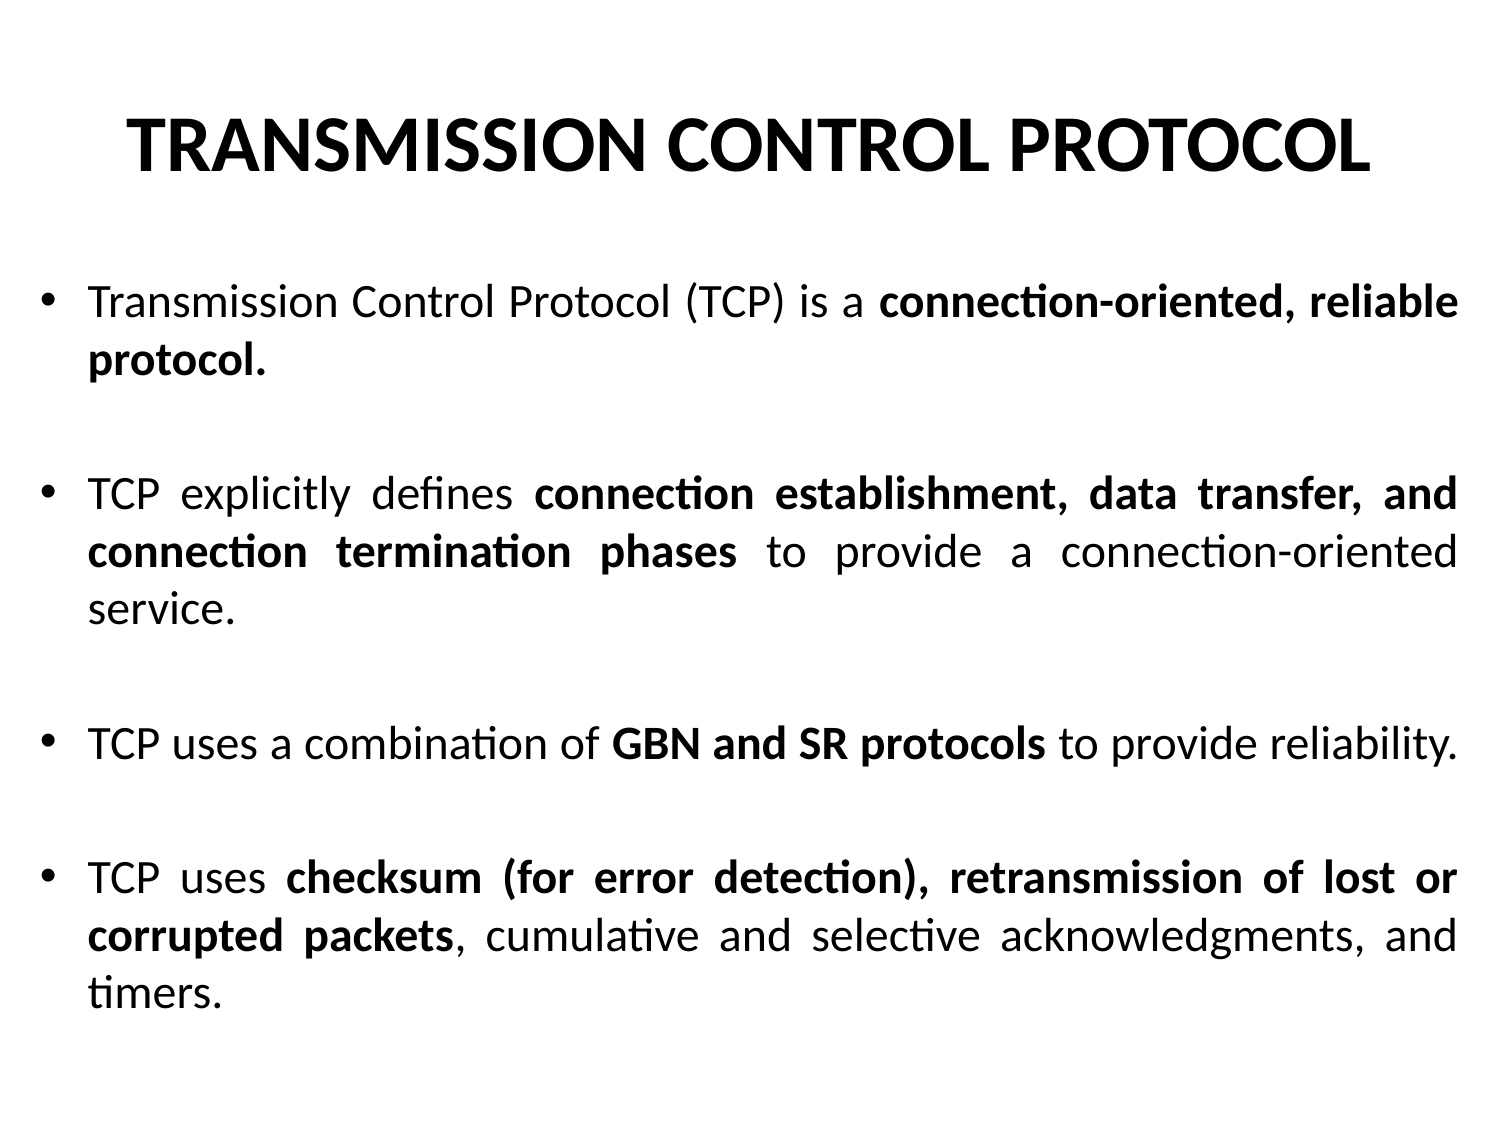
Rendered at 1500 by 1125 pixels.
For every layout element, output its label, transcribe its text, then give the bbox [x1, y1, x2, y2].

list Transmission Control Protocol (TCP) is a connection-oriented, reliable protocol. TCP explicitly defines connection establishment, data transfer, and connection termination phases to provide a connection-oriented service. TCP uses a combination of GBN and SR protocols to provide reliability. TCP uses checksum (for error detection), retransmission of lost or corrupted packets, cumulative and selective acknowledgments, and timers. [24, 262, 1475, 1088]
title TRANSMISSION CONTROL PROTOCOL [75, 45, 1425, 233]
